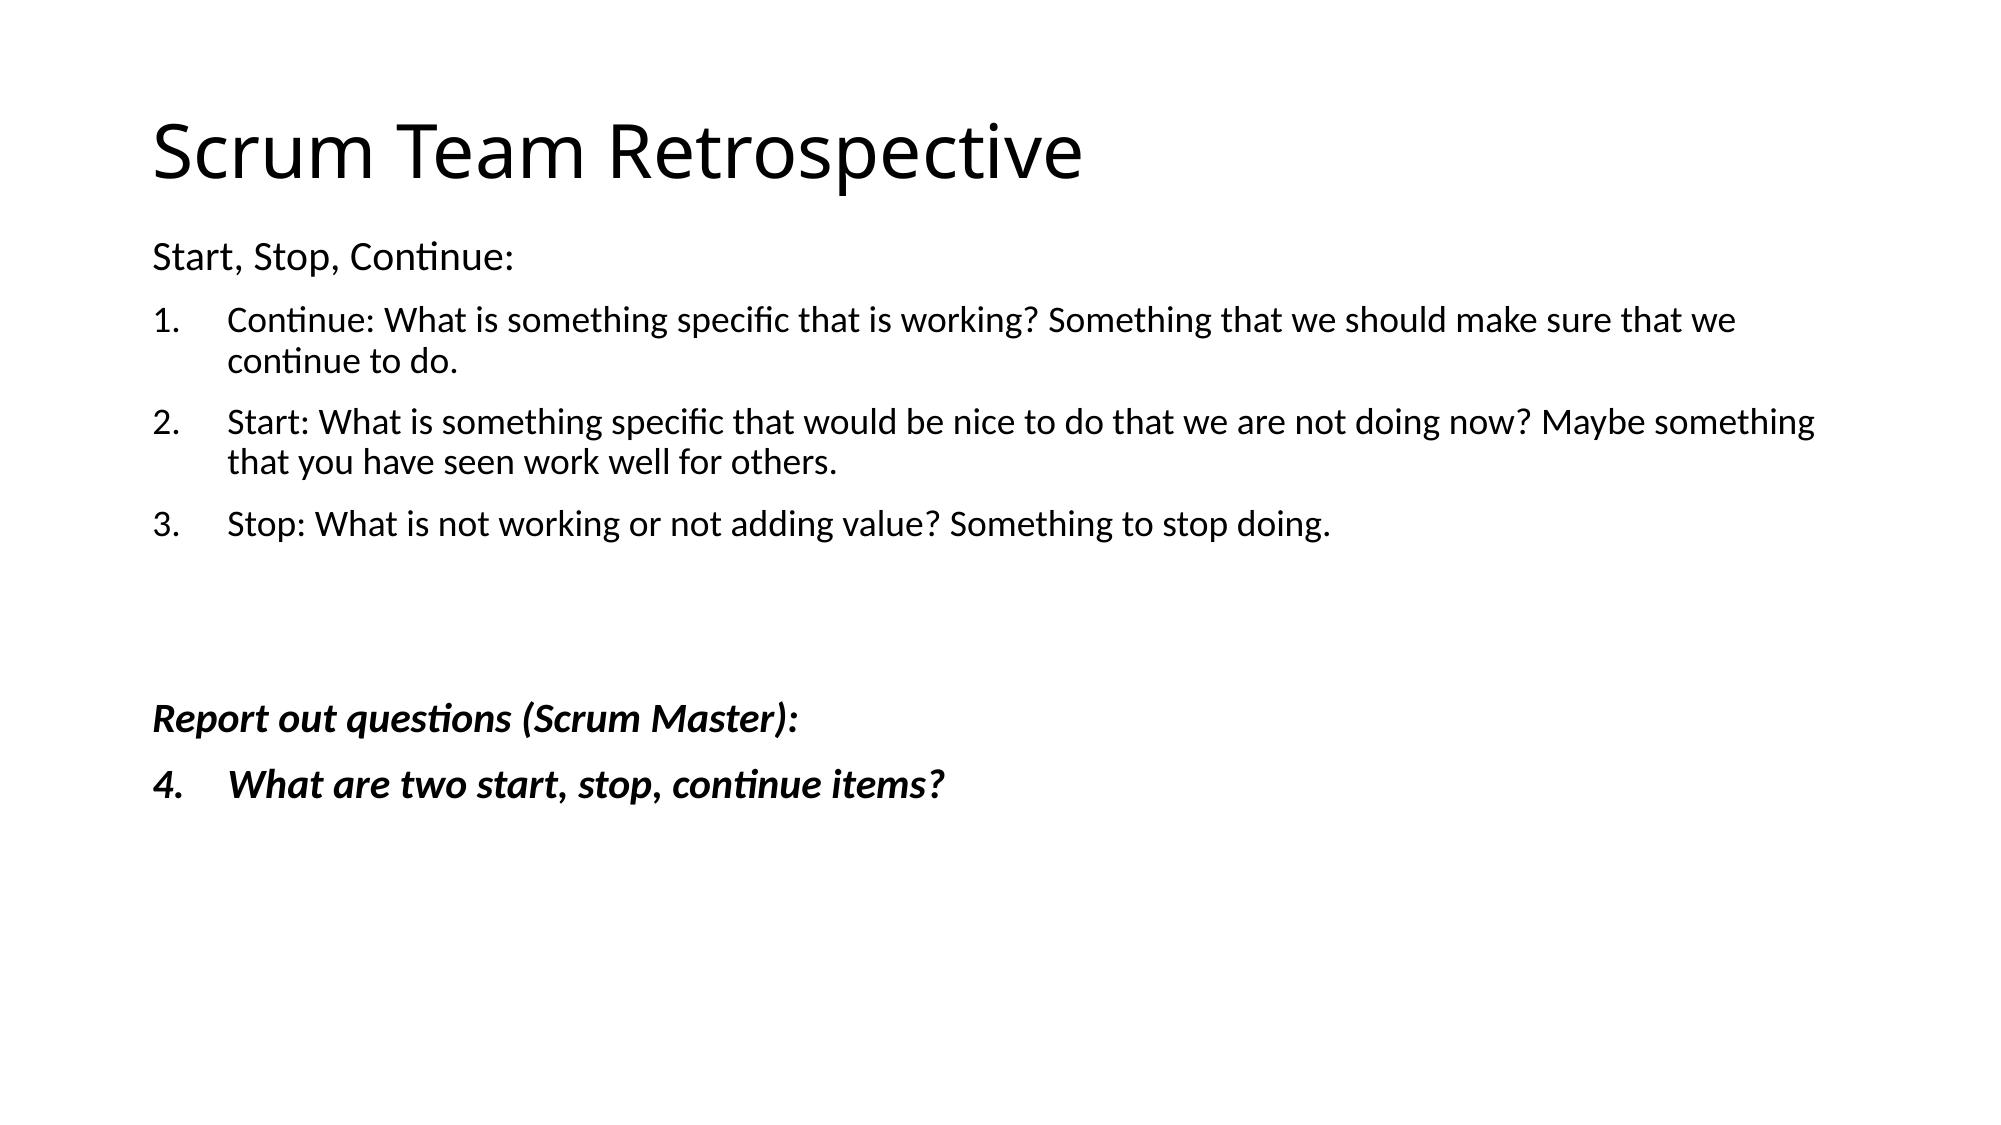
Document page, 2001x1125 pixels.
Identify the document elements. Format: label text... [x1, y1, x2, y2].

list Start, Stop, Continue: Continue: What is something specific that is working? Something that we should make sure that we continue to do. Start: What is something specific that would be nice to do that we are not doing now? Maybe something that you have seen work well for others. Stop: What is not working or not adding value? Something to stop doing. Report out questions (Scrum Master): What are two start, stop, continue items? [137, 226, 1863, 1032]
title Scrum Team Retrospective [137, 92, 1863, 215]
